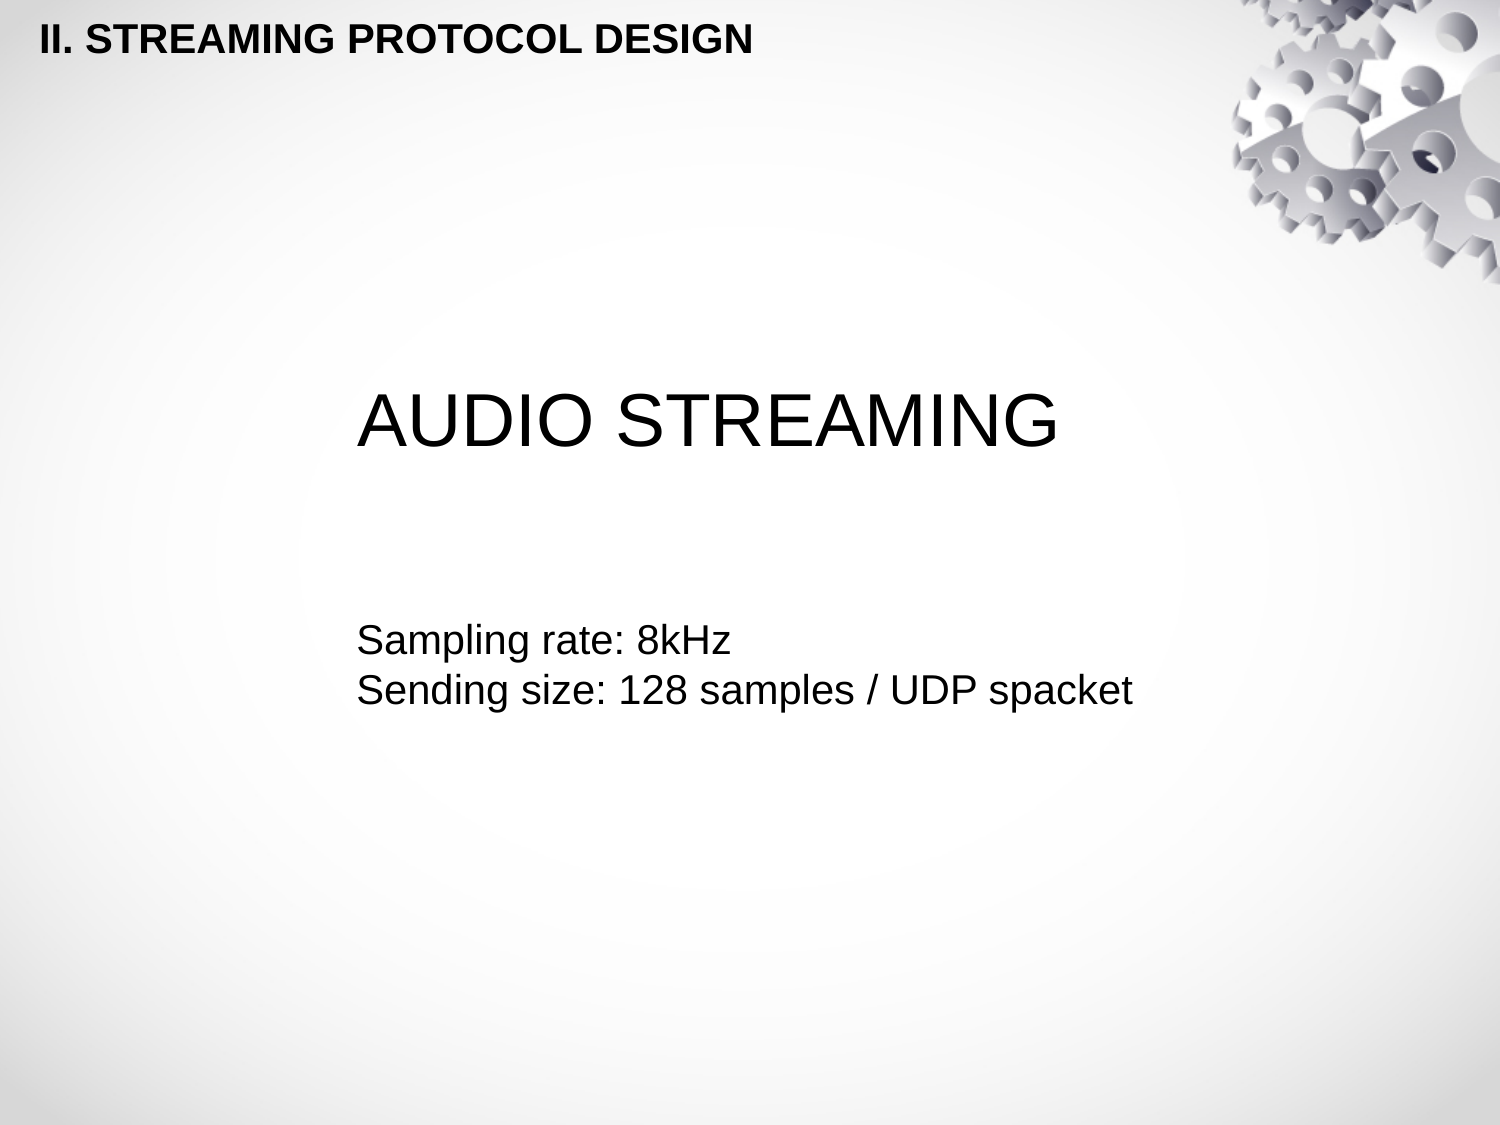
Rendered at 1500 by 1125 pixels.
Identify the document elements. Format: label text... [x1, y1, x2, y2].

text_box Sampling rate: 8kHz Sending size: 128 samples / UDP spacket [341, 605, 1148, 721]
title AUDIO STREAMING [342, 368, 1500, 465]
picture [0, 0, 1500, 1125]
text_box II. STREAMING PROTOCOL DESIGN [24, 14, 1375, 110]
